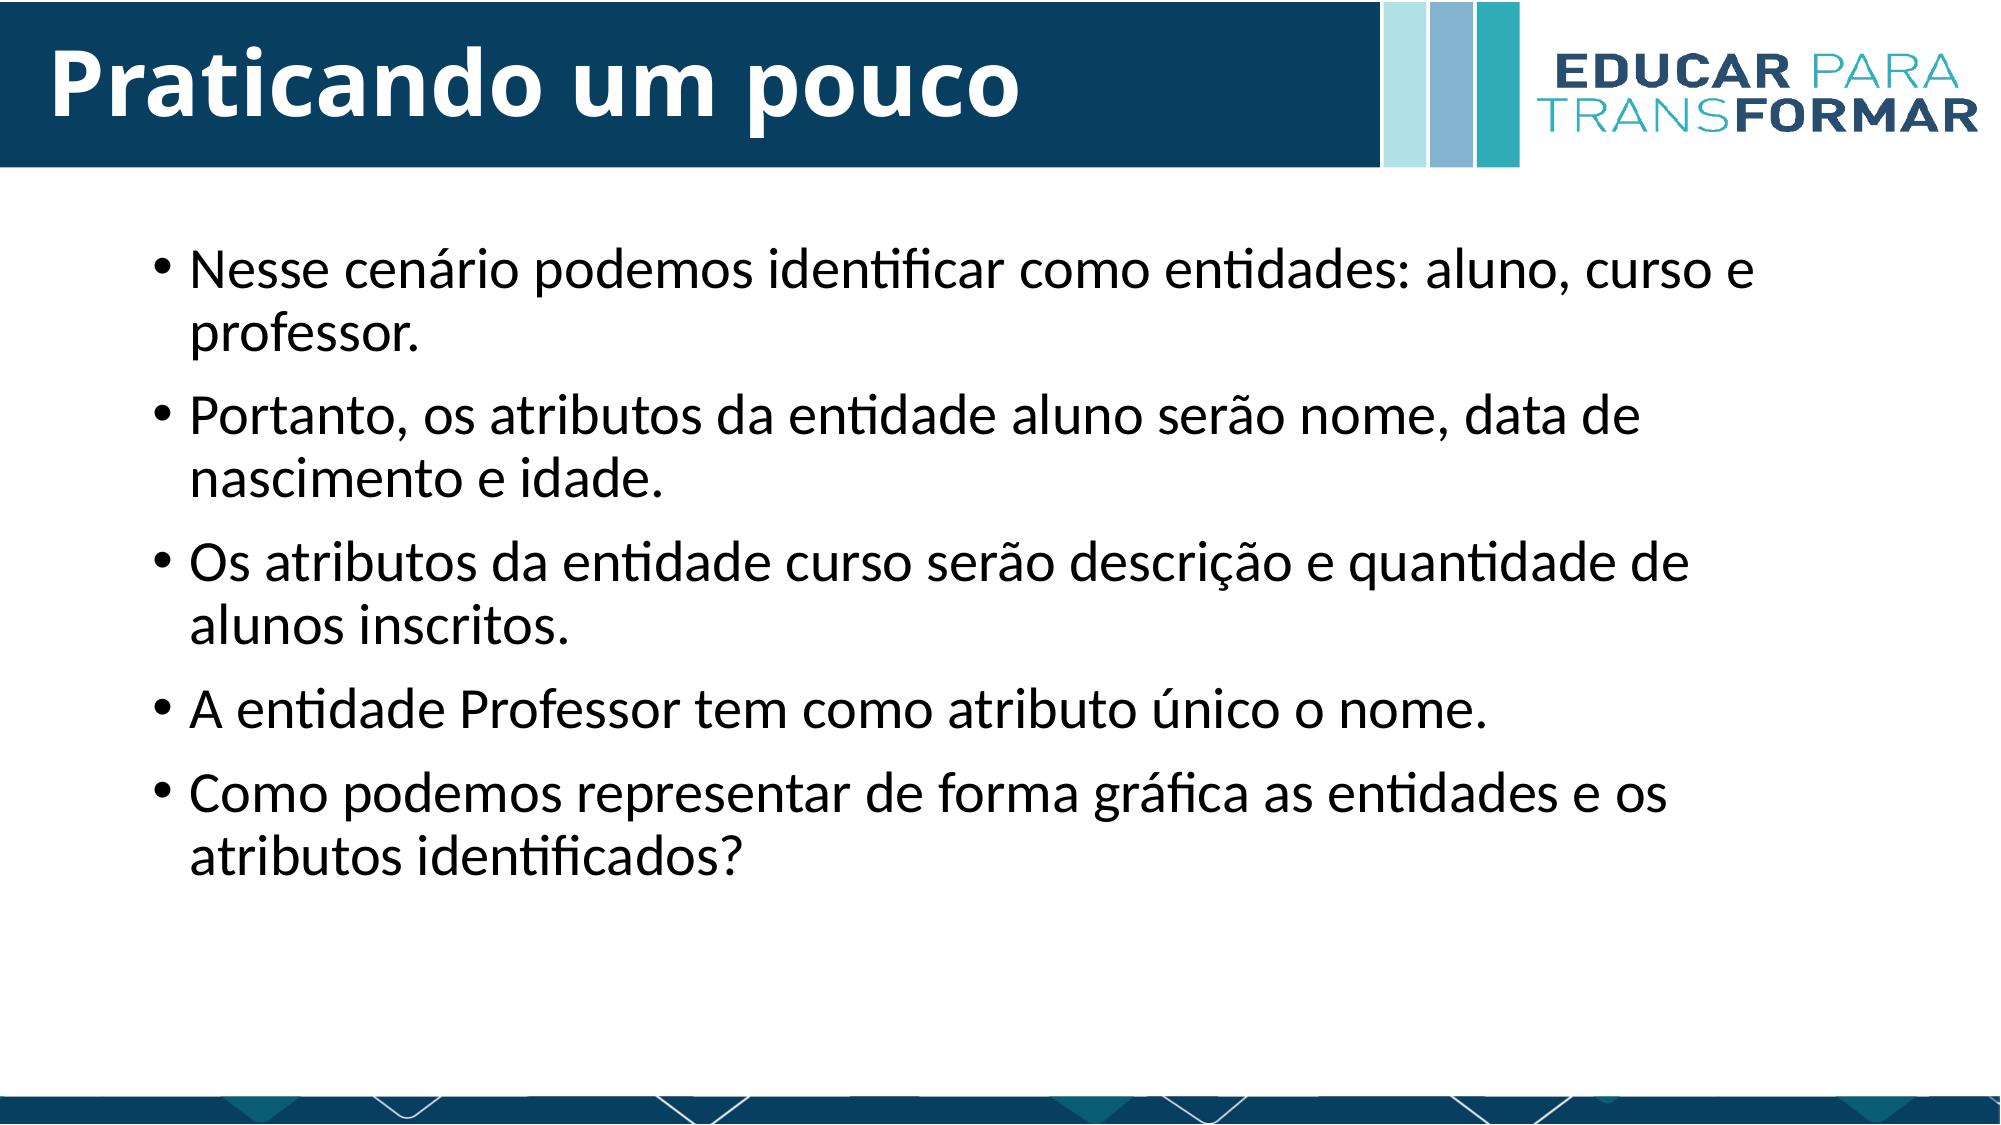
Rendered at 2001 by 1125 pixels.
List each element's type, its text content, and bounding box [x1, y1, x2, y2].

picture [0, 1096, 2000, 1124]
title Praticando um pouco [32, 23, 1758, 150]
list Nesse cenário podemos identificar como entidades: aluno, curso e professor. Portanto, os atributos da entidade aluno serão nome, data de nascimento e idade. Os atributos da entidade curso serão descrição e quantidade de alunos inscritos. A entidade Professor tem como atributo único o nome. Como podemos representar de forma gráfica as entidades e os atributos identificados? [137, 230, 1863, 944]
picture [1758, 53, 1978, 132]
